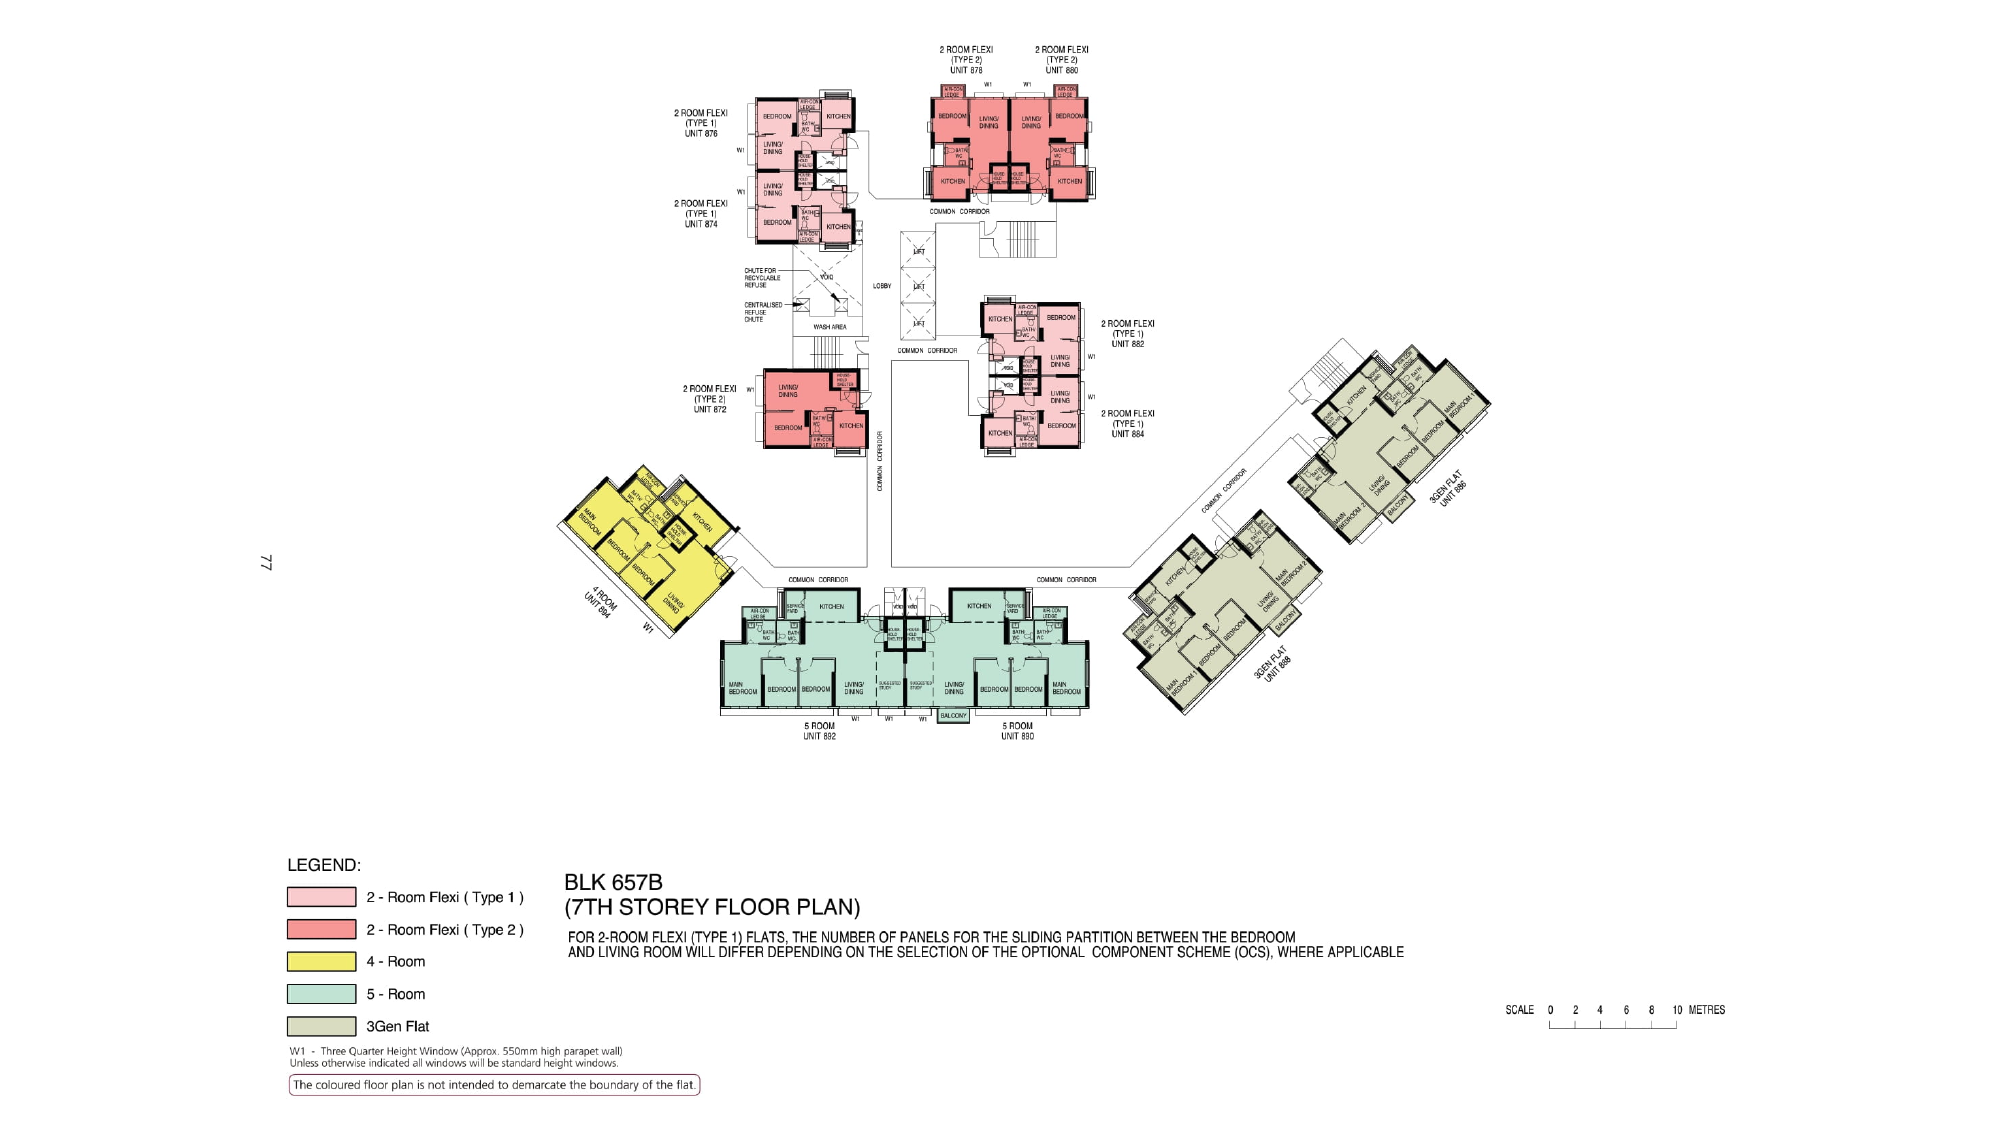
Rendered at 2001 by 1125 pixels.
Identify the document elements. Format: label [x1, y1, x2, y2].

picture [203, 0, 1796, 1125]
